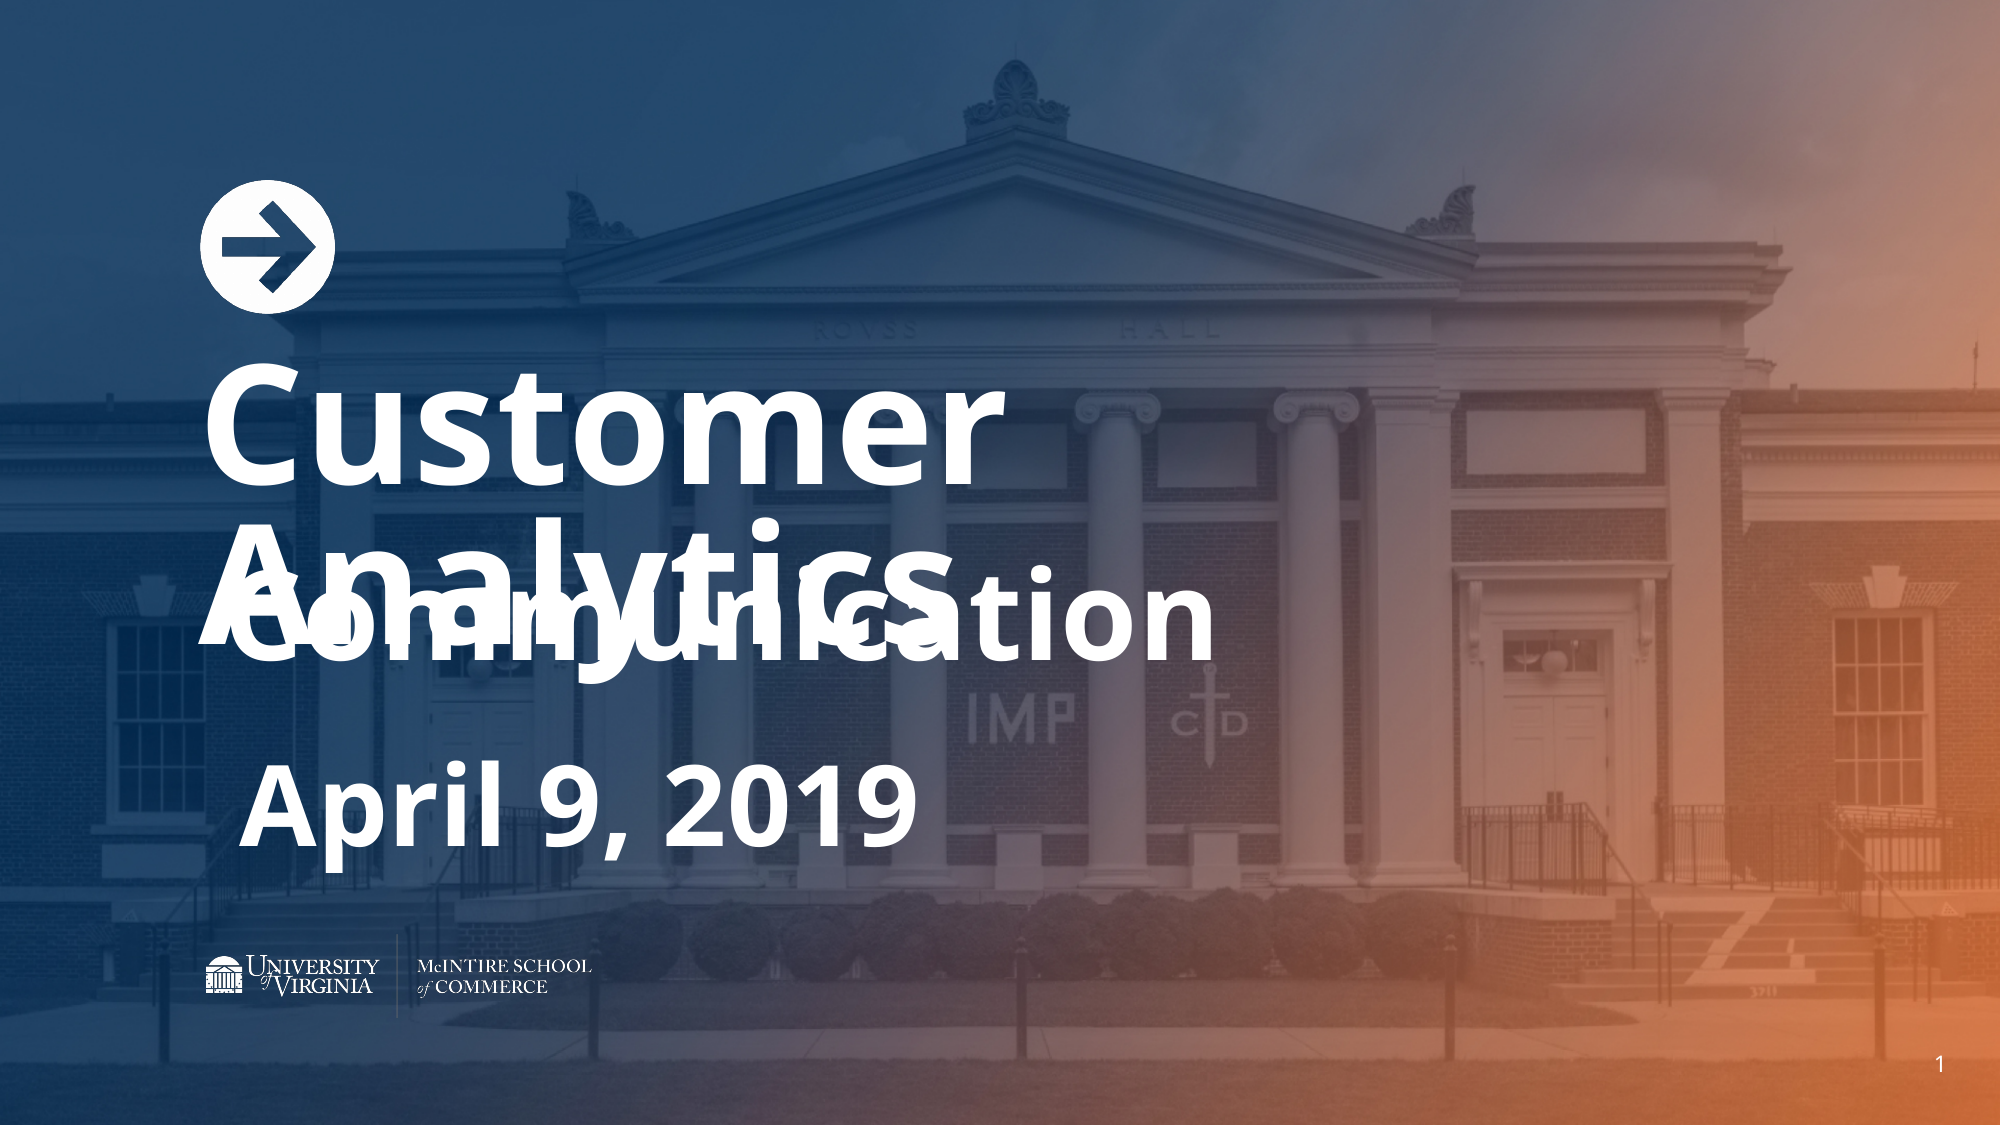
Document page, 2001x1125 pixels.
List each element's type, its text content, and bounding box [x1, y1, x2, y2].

text_box Communication [208, 517, 1682, 660]
slide_number 1 [1552, 1042, 1962, 1088]
picture [0, 0, 2000, 1125]
text_box April 9, 2019 [224, 701, 1410, 844]
title Customer Analytics [183, 350, 1682, 493]
